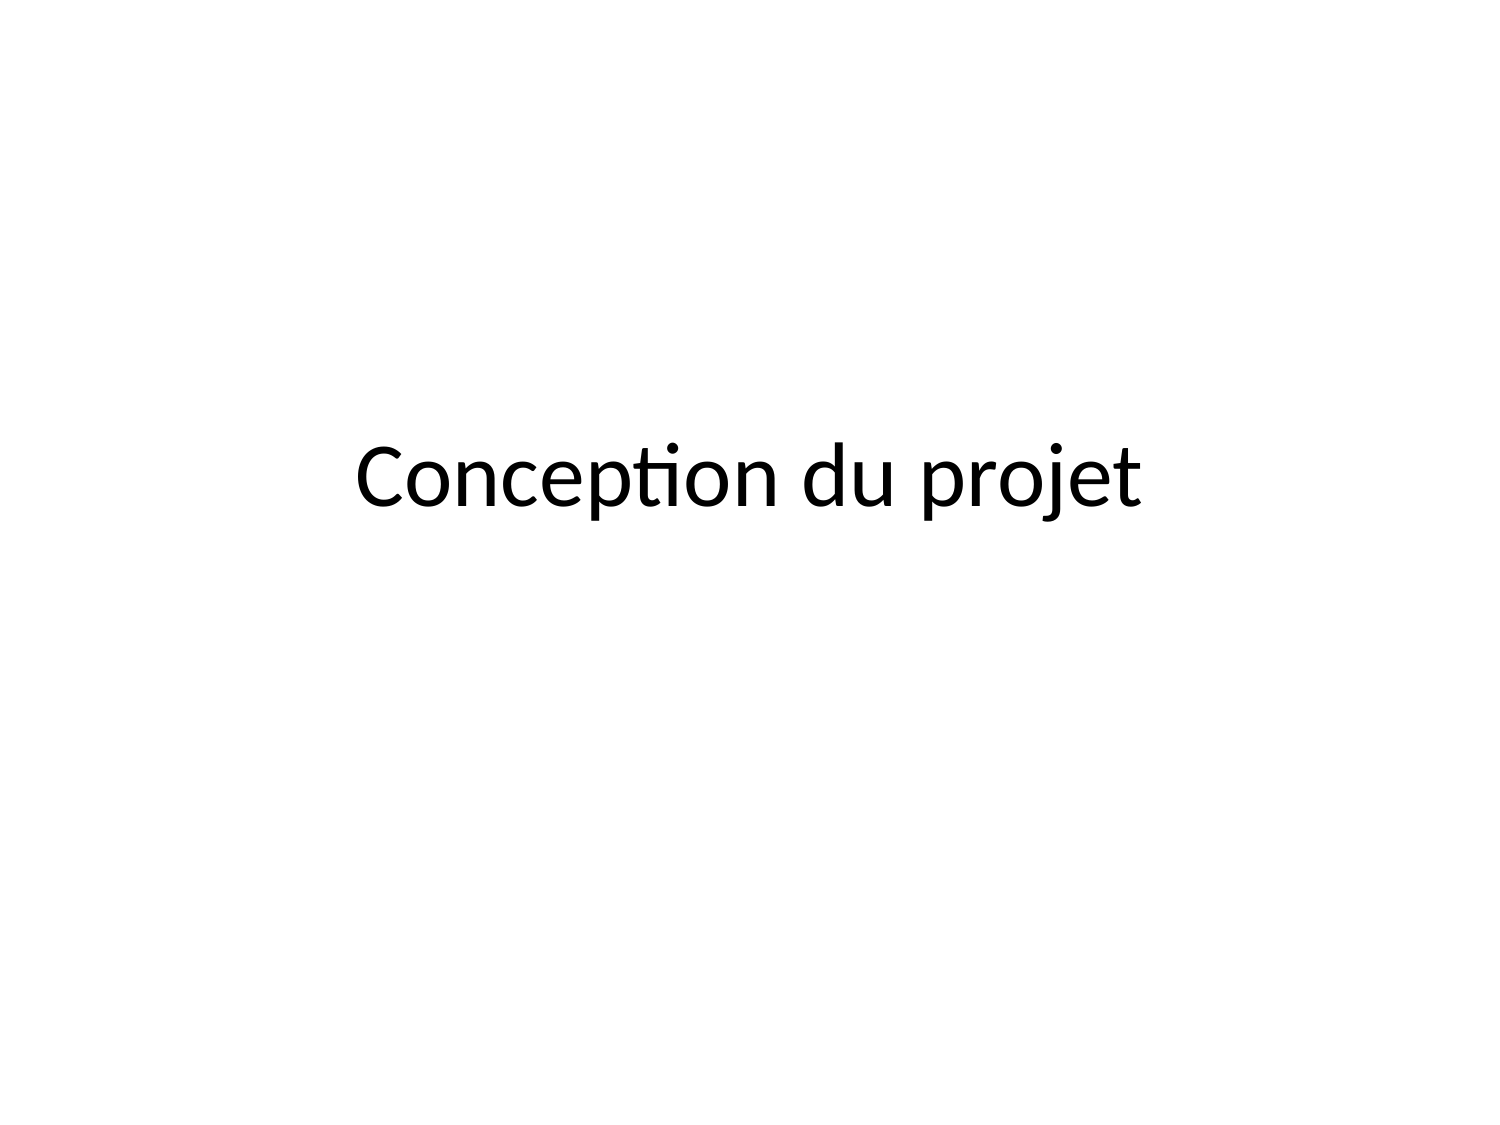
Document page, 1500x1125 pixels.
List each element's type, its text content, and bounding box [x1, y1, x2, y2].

title Conception du projet [112, 349, 1388, 591]
